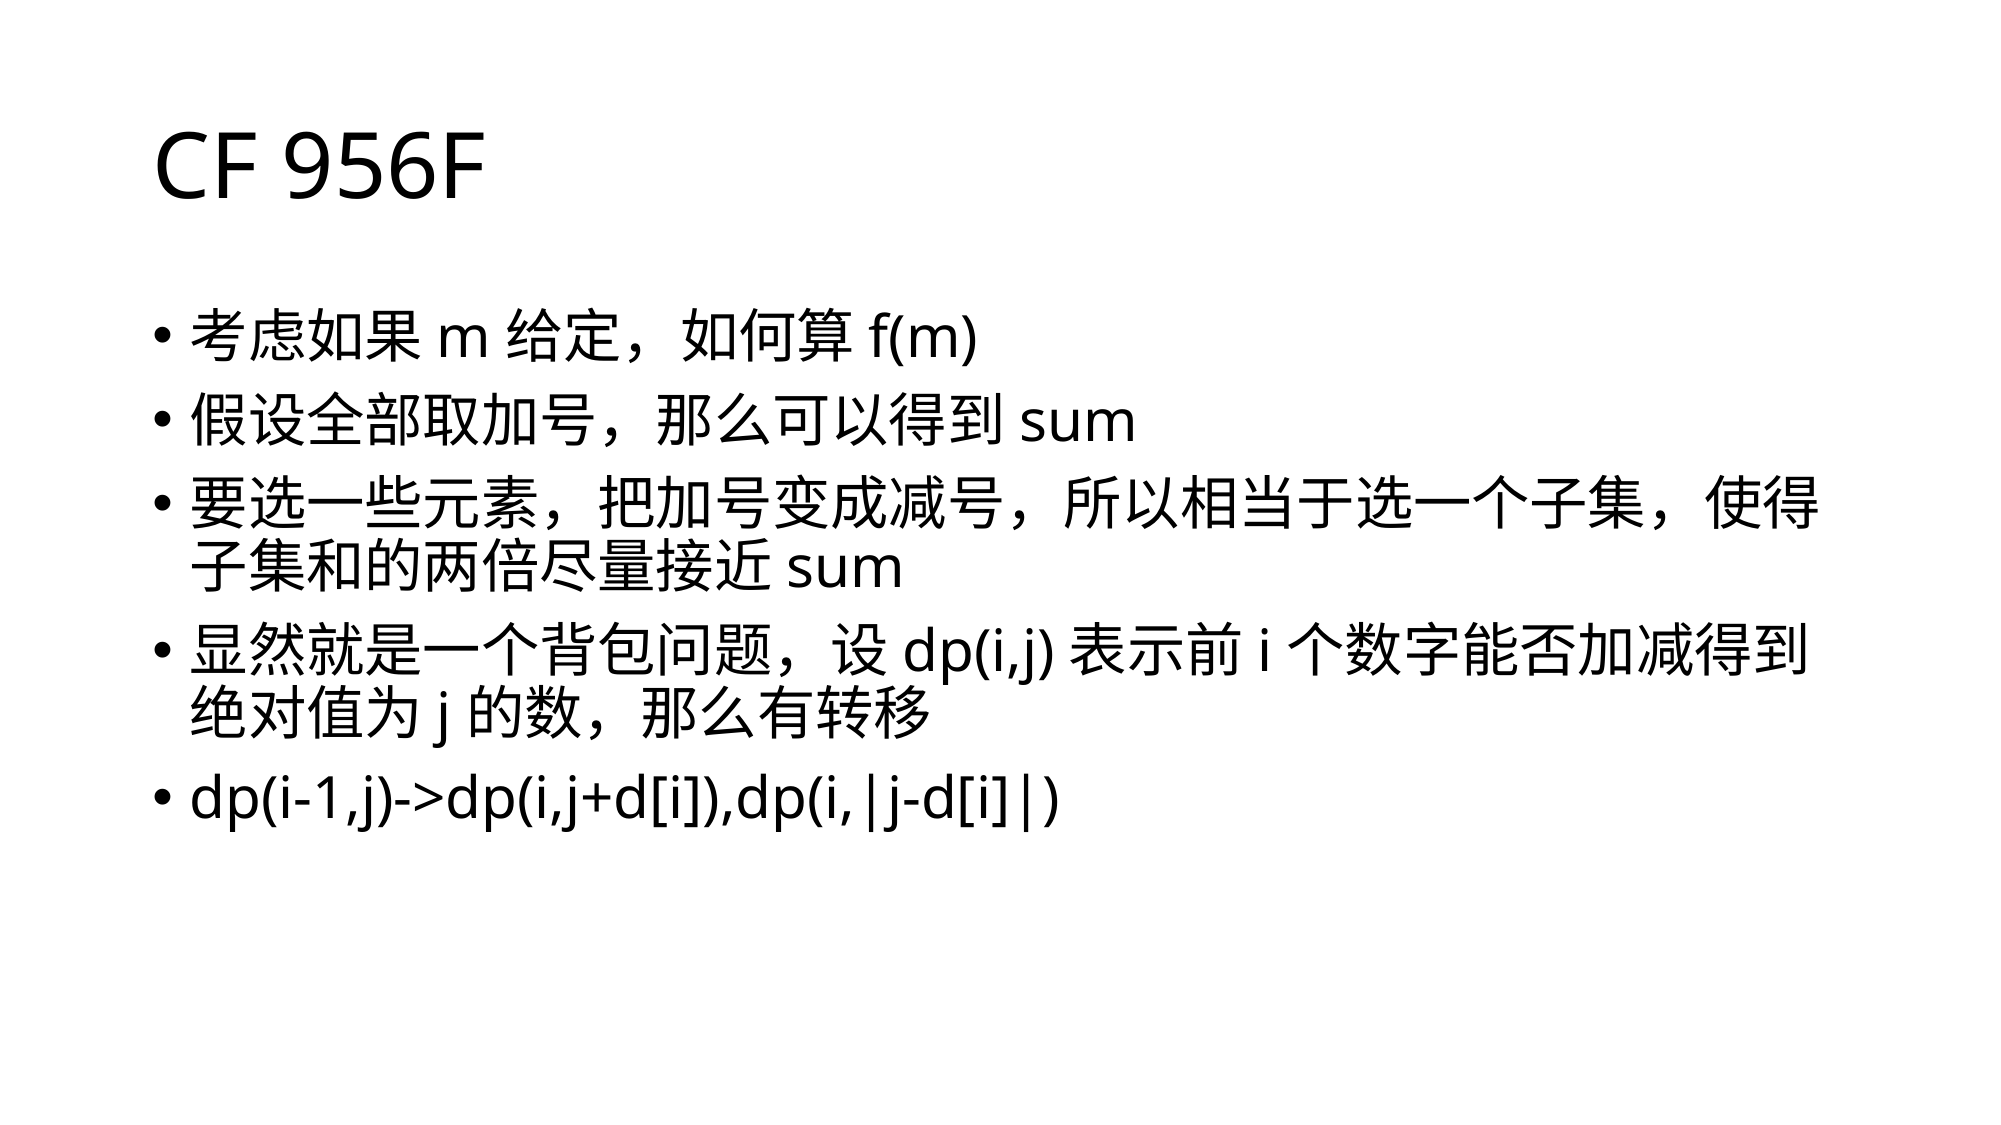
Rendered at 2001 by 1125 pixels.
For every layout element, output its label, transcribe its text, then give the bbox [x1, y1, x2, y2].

title CF 956F [137, 59, 1863, 278]
list 考虑如果m给定，如何算f(m) 假设全部取加号，那么可以得到sum 要选一些元素，把加号变成减号，所以相当于选一个子集，使得子集和的两倍尽量接近sum 显然就是一个背包问题，设dp(i,j)表示前i个数字能否加减得到绝对值为j的数，那么有转移 dp(i-1,j)->dp(i,j+d[i]),dp(i,|j-d[i]|) [137, 299, 1863, 1014]
